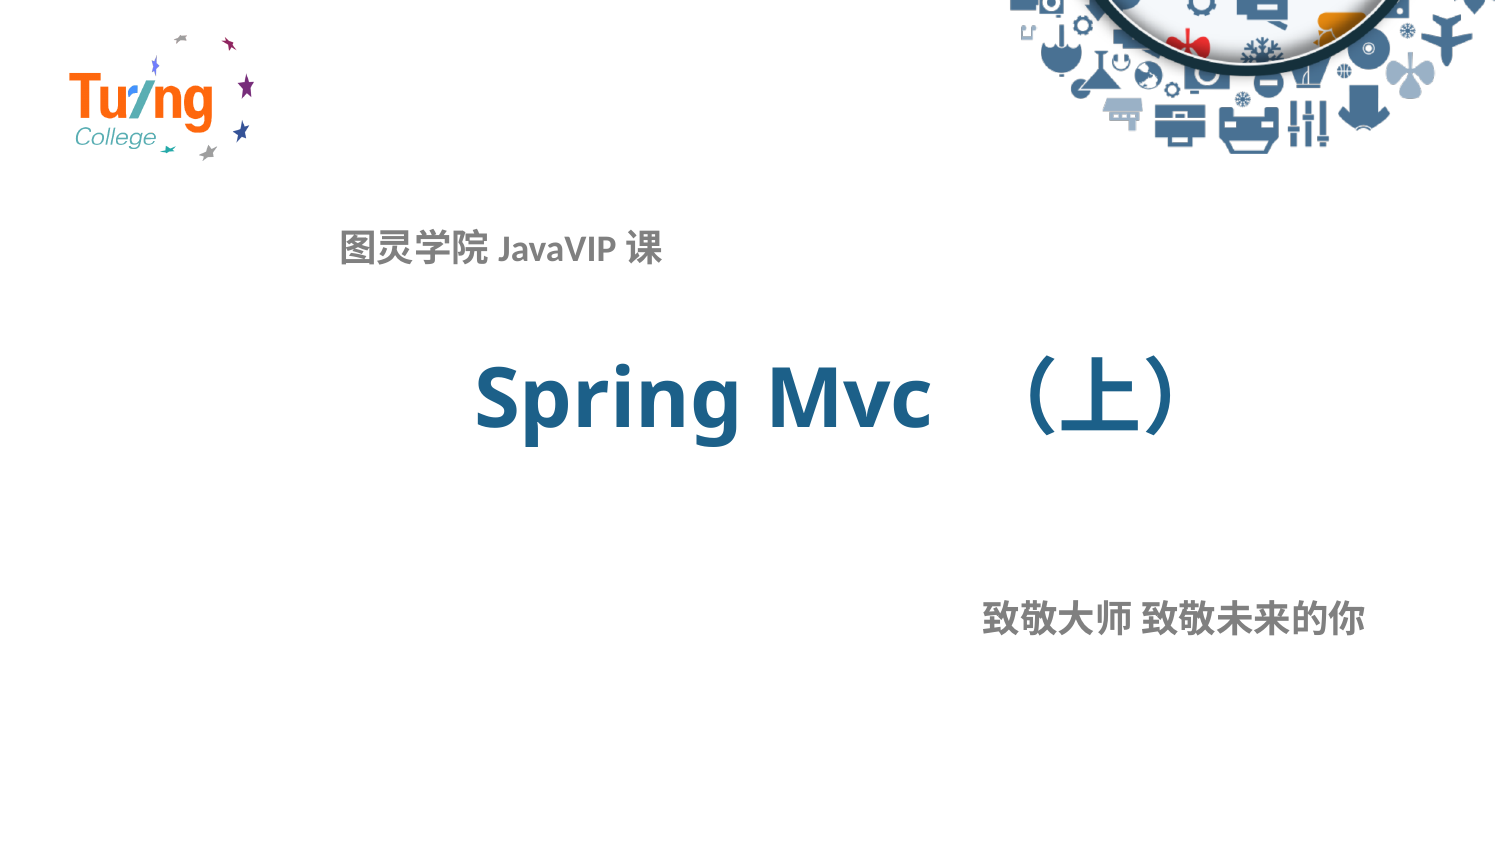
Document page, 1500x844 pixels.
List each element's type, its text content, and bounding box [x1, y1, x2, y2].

picture [926, 0, 1500, 154]
picture [44, 0, 279, 219]
text_box 致敬大师 致敬未来的你 [971, 590, 1377, 646]
text_box 图灵学院JavaVIP课 [328, 218, 683, 274]
text_box Spring Mvc （上） [420, 339, 1417, 450]
